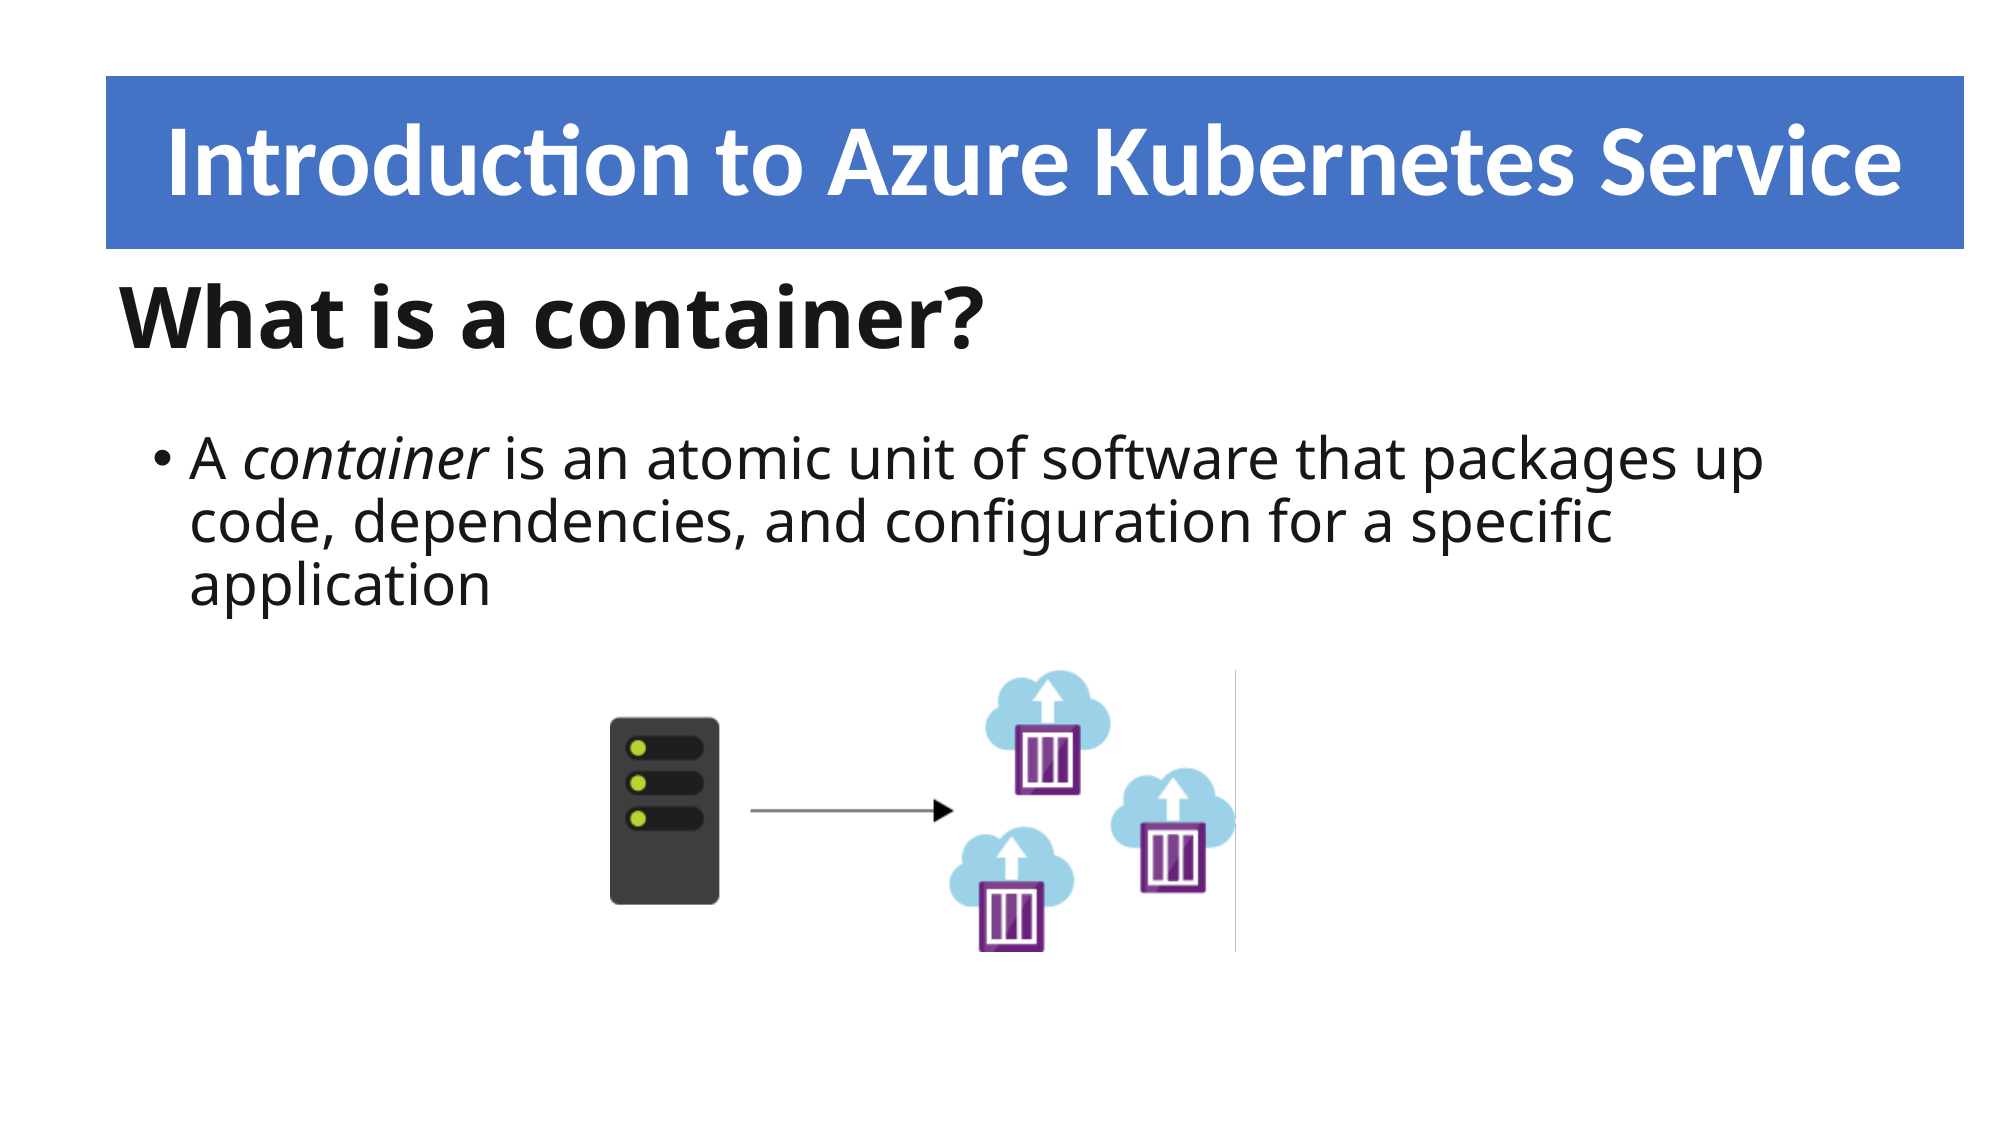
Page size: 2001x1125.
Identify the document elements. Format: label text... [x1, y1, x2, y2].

list A container is an atomic unit of software that packages up code, dependencies, and configuration for a specific application [137, 421, 1863, 920]
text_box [104, 74, 1965, 251]
picture [610, 670, 1239, 952]
title What is a container? [104, 266, 1830, 478]
